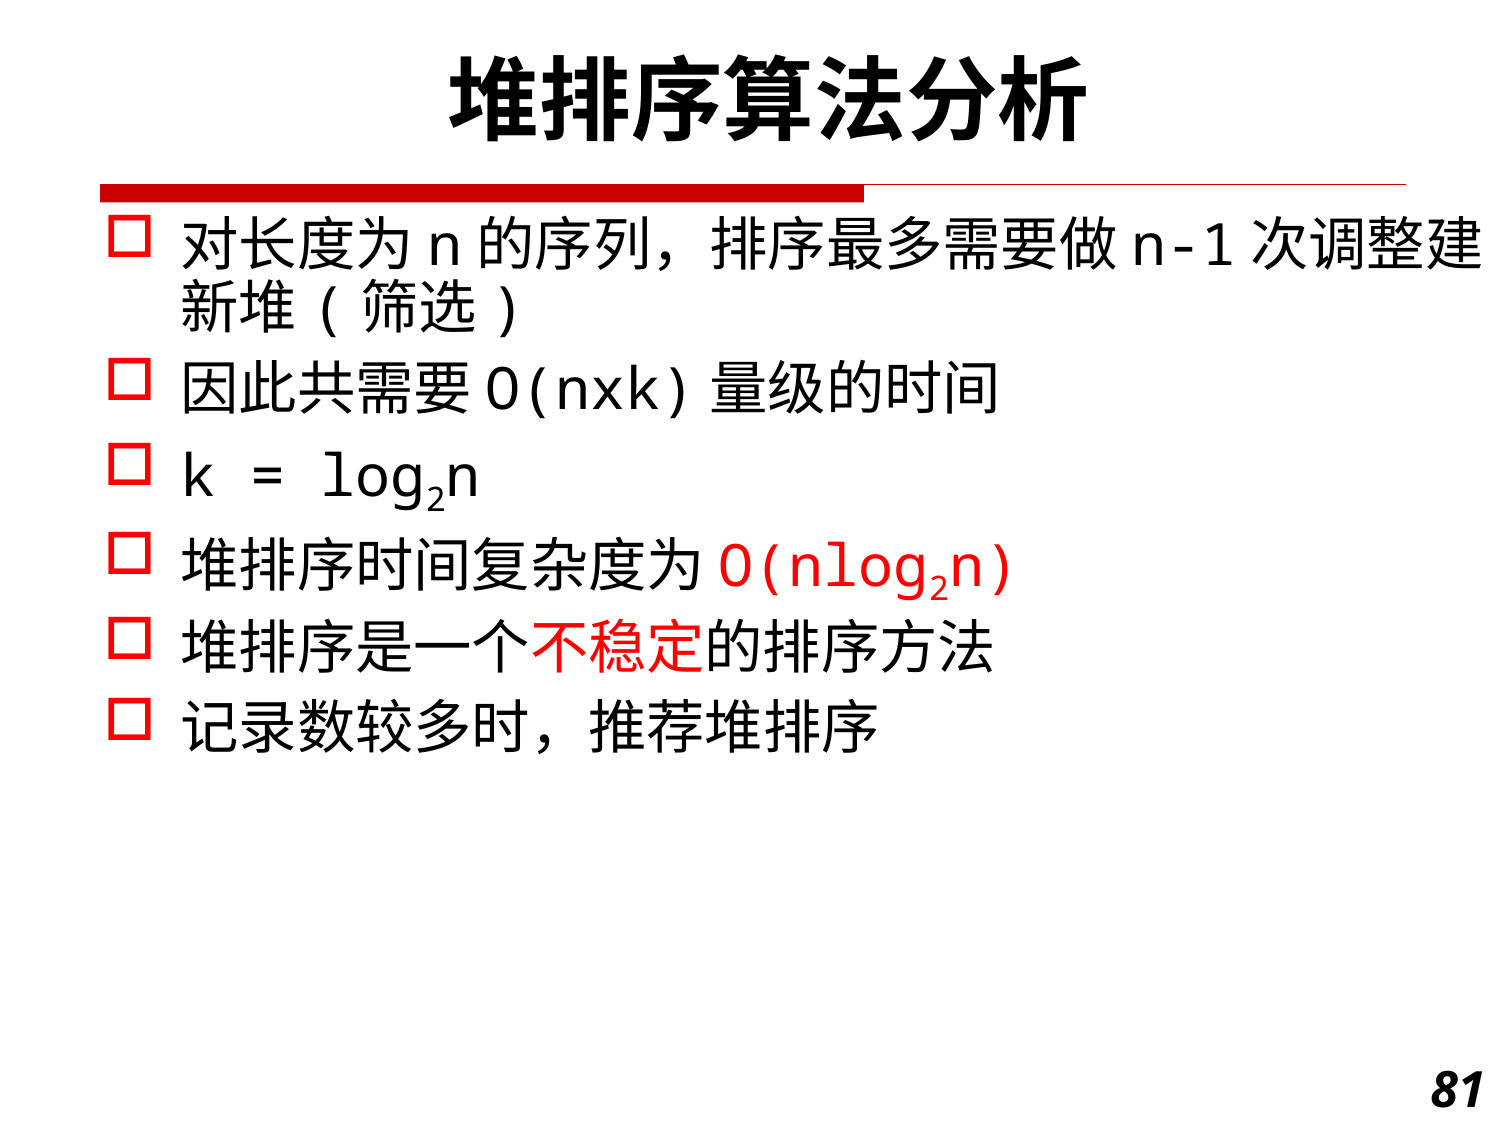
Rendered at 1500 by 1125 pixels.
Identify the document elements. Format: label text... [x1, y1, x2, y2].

list 对长度为n的序列，排序最多需要做n-1次调整建新堆(筛选) 因此共需要O(nxk)量级的时间 k = log2n 堆排序时间复杂度为O(nlog2n) 堆排序是一个不稳定的排序方法 记录数较多时，推荐堆排序 [88, 208, 1500, 871]
text_box 81 [1400, 1049, 1500, 1125]
text_box 堆排序算法分析 [75, 34, 1463, 160]
